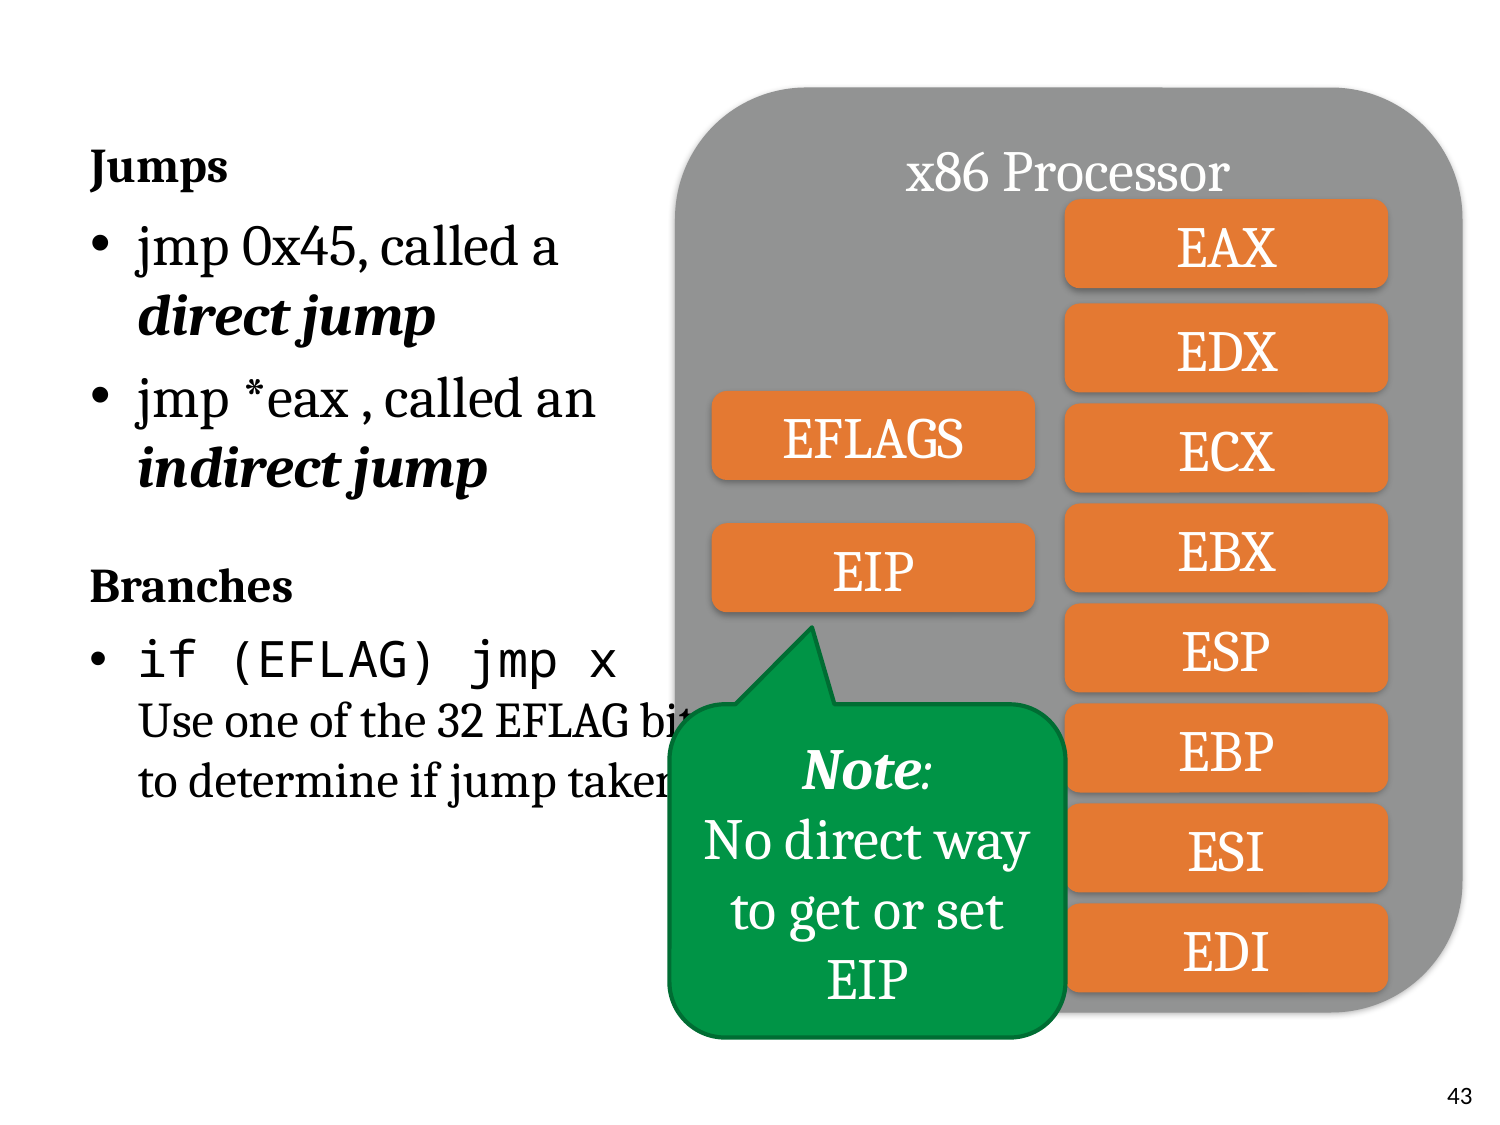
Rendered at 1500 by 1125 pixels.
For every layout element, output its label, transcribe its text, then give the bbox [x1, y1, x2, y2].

text_box EDX [1064, 303, 1389, 393]
list jmp 0x45, called a direct jump jmp *eax , called an indirect jump [75, 200, 738, 546]
text_box EIP [711, 523, 1036, 613]
text_box EBP [1064, 703, 1389, 793]
list Branches [74, 546, 721, 620]
text_box ECX [1064, 403, 1389, 493]
text_box ESI [1068, 803, 1389, 893]
list Jumps [75, 126, 738, 200]
text_box Note: No direct way to get or set EIP [667, 625, 1068, 1040]
slide_number 43 [1137, 1065, 1488, 1125]
text_box EDI [1068, 903, 1389, 993]
text_box ESP [1064, 603, 1389, 693]
text_box EAX [1064, 199, 1389, 289]
text_box EBX [1064, 503, 1389, 593]
text_box x86 Processor [712, 86, 1464, 1014]
list if (EFLAG) jmp x Use one of the 32 EFLAG bits to determine if jump taken [74, 620, 738, 880]
text_box EFLAGS [711, 390, 1036, 480]
